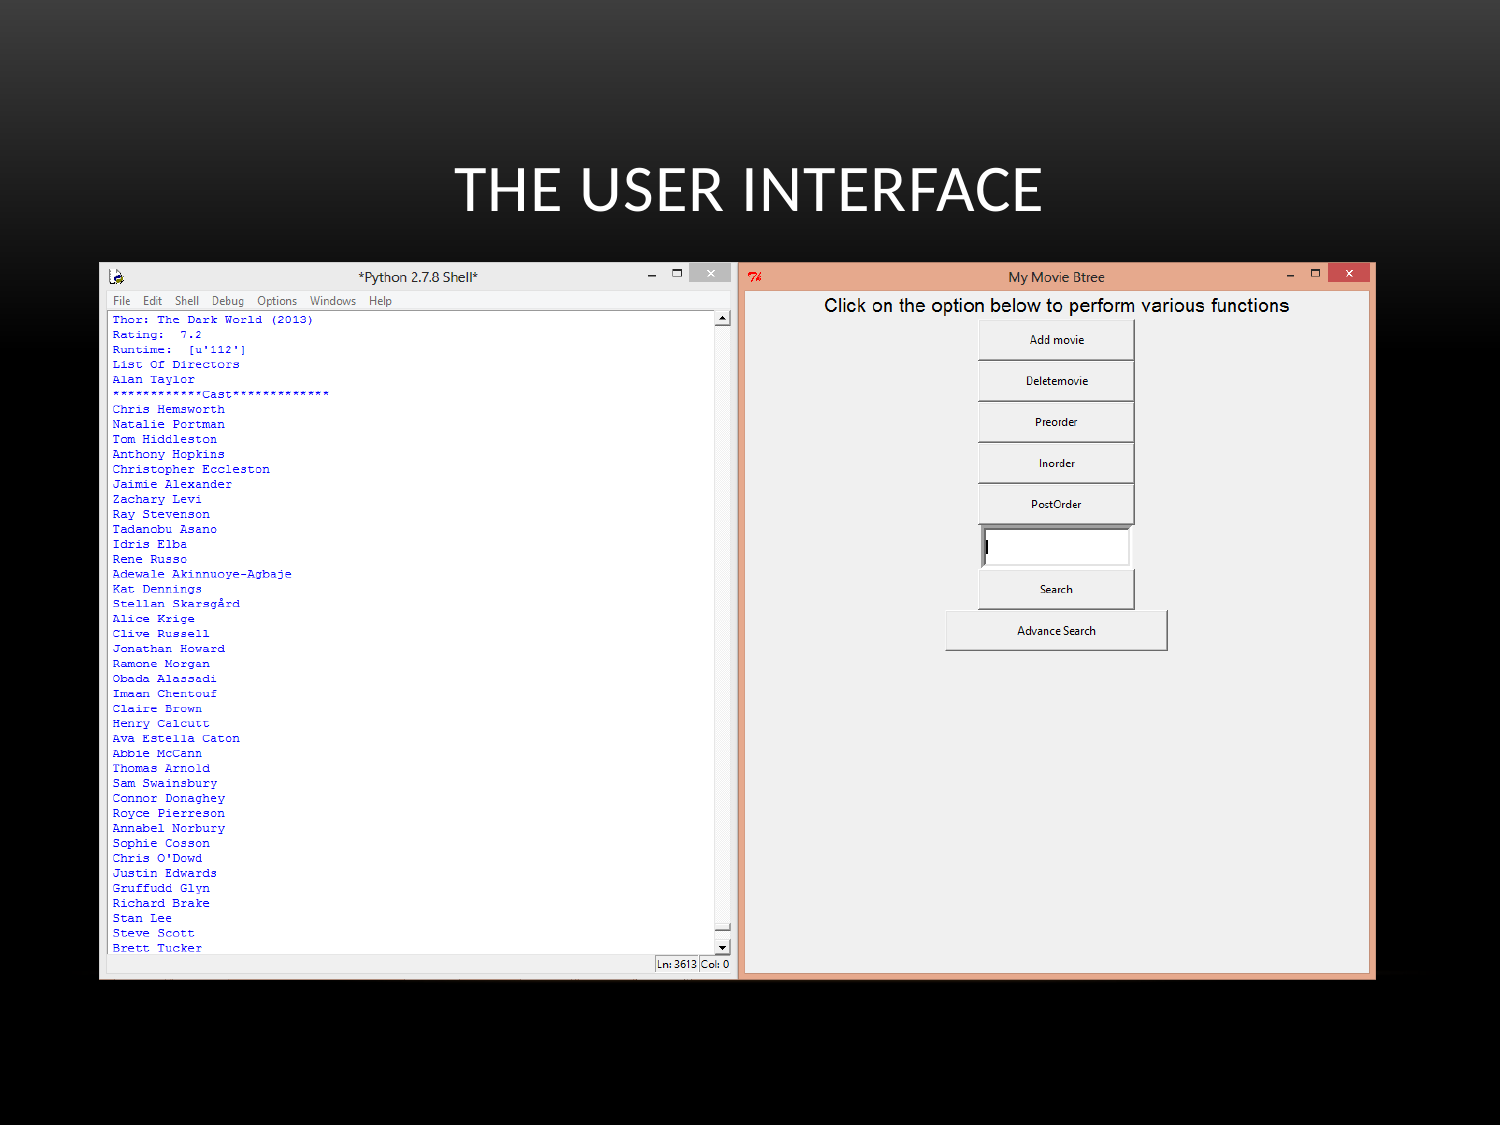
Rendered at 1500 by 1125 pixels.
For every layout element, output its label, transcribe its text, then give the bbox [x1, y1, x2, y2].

picture [0, 0, 1500, 1125]
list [99, 262, 1376, 980]
title The user interface [99, 45, 1400, 233]
